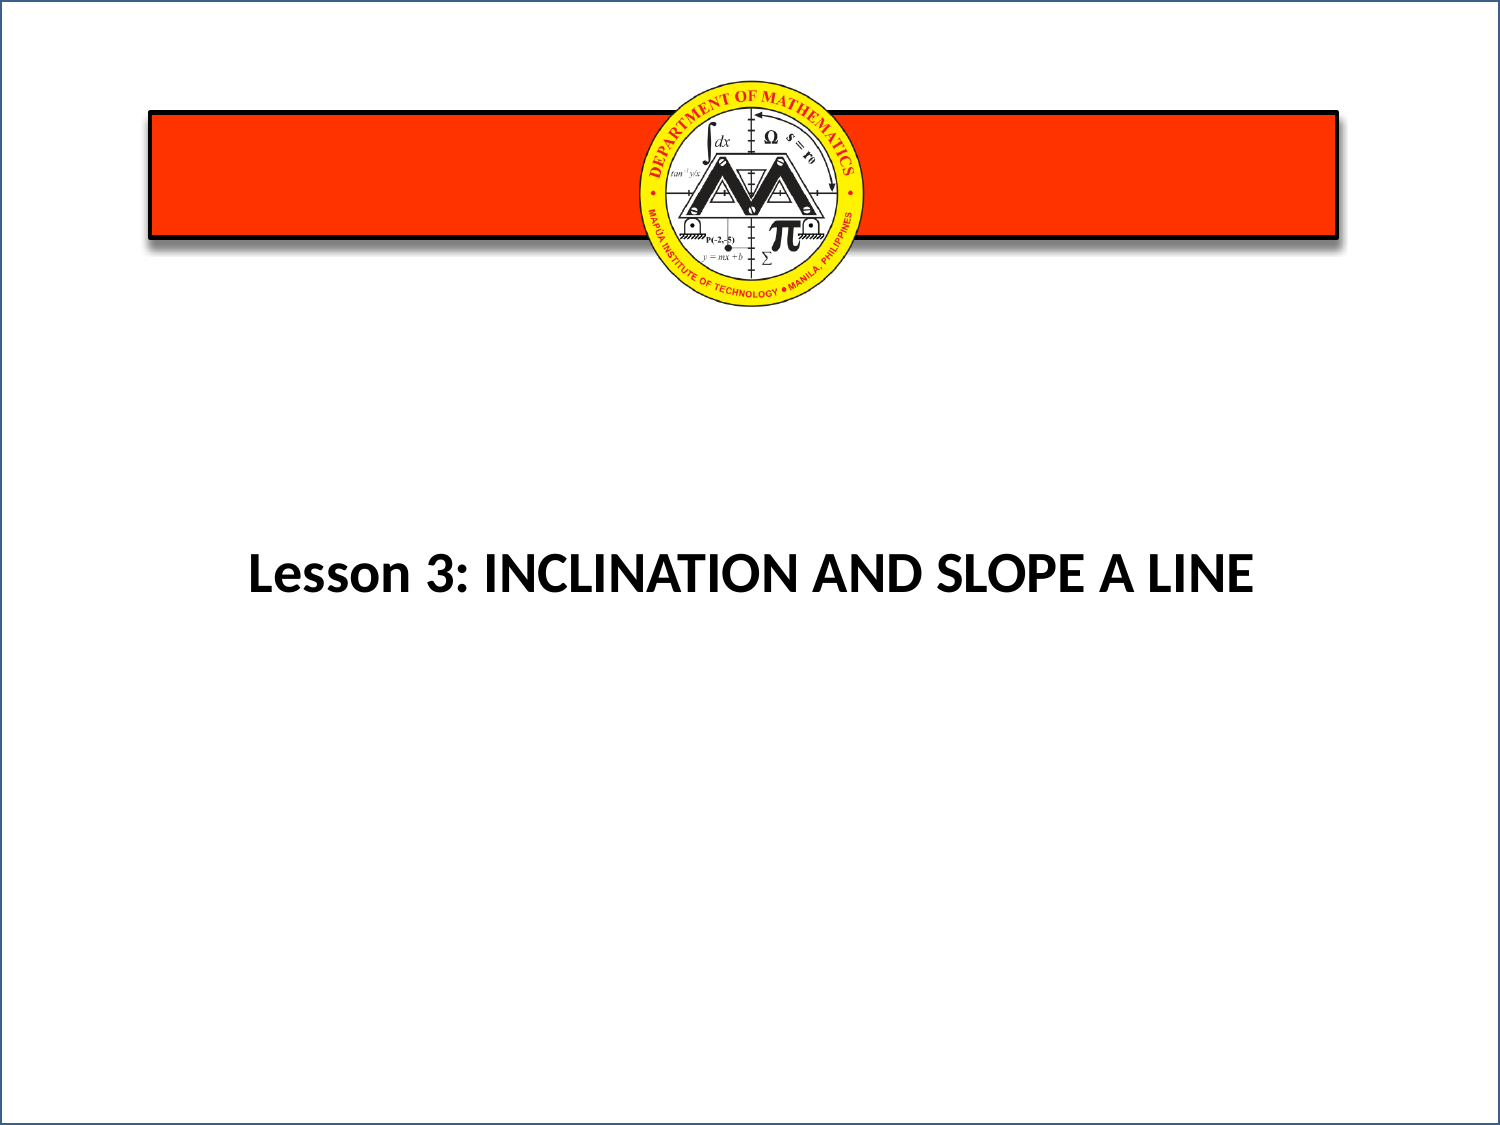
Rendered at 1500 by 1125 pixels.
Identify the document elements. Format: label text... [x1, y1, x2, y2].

text_box [874, 110, 1339, 240]
title Lesson 3: INCLINATION AND SLOPE A LINE [74, 324, 1426, 814]
picture [632, 74, 871, 313]
text_box [148, 110, 627, 240]
text_box [0, 0, 1500, 1125]
